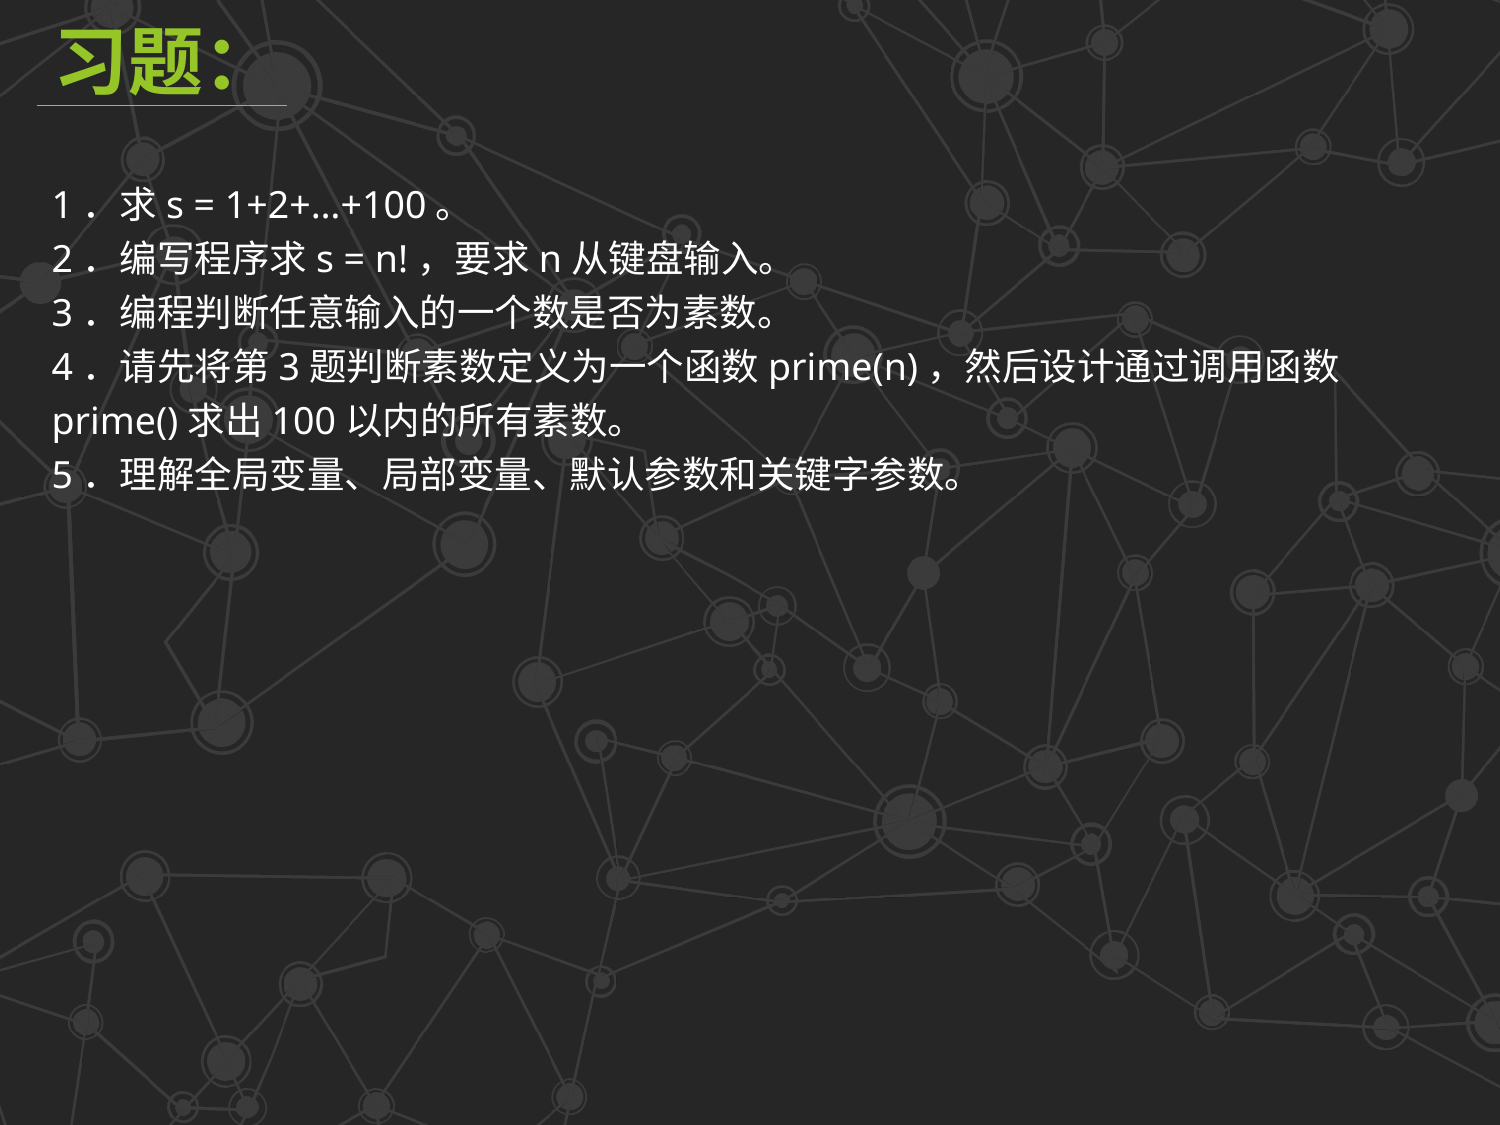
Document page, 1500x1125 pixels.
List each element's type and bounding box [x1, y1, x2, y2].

picture [0, 0, 1500, 1125]
text_box [36, 7, 295, 114]
